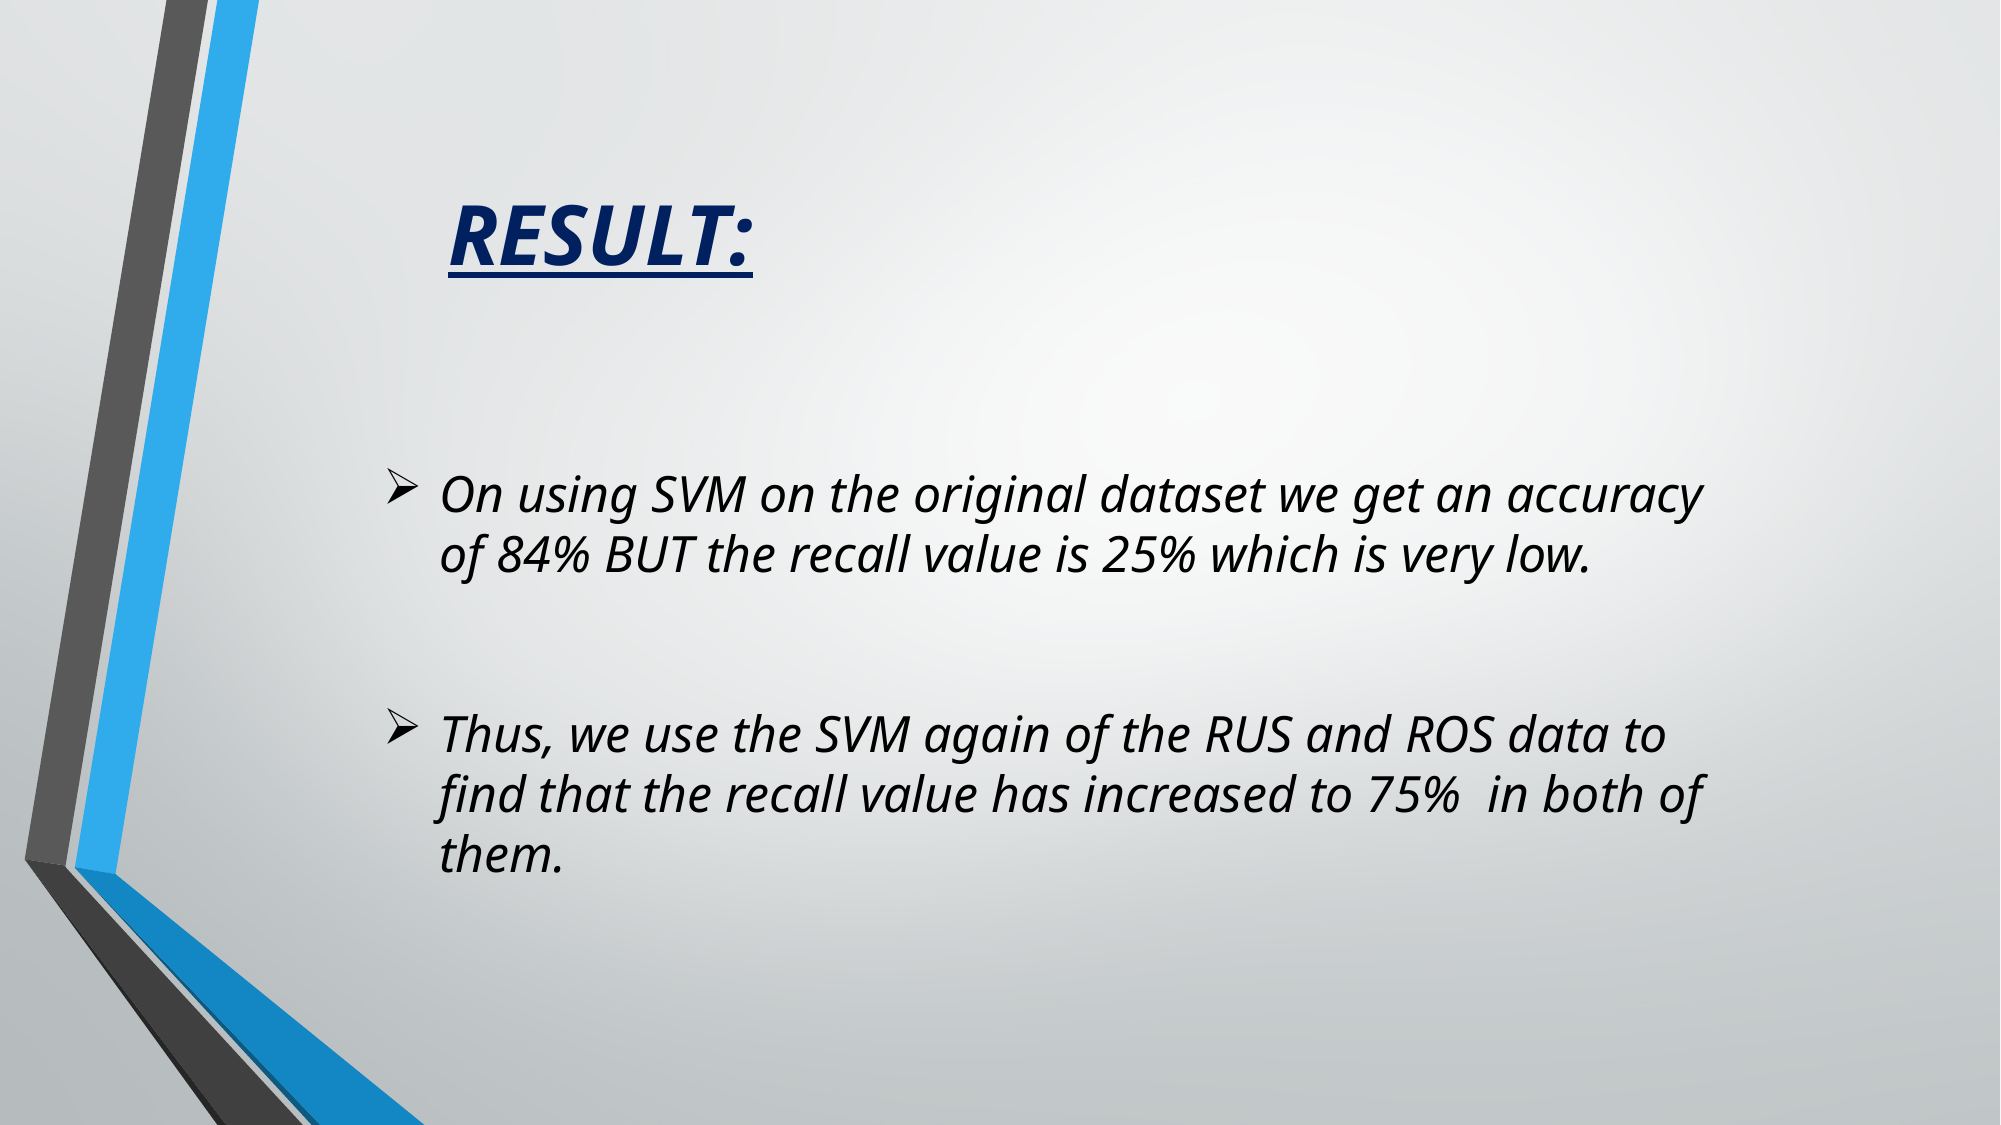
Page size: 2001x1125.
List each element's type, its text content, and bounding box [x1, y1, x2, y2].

text_box RESULT: On using SVM on the original dataset we get an accuracy of 84% BUT the recall value is 25% which is very low. Thus, we use the SVM again of the RUS and ROS data to find that the recall value has increased to 75% in both of them. [368, 129, 1727, 890]
